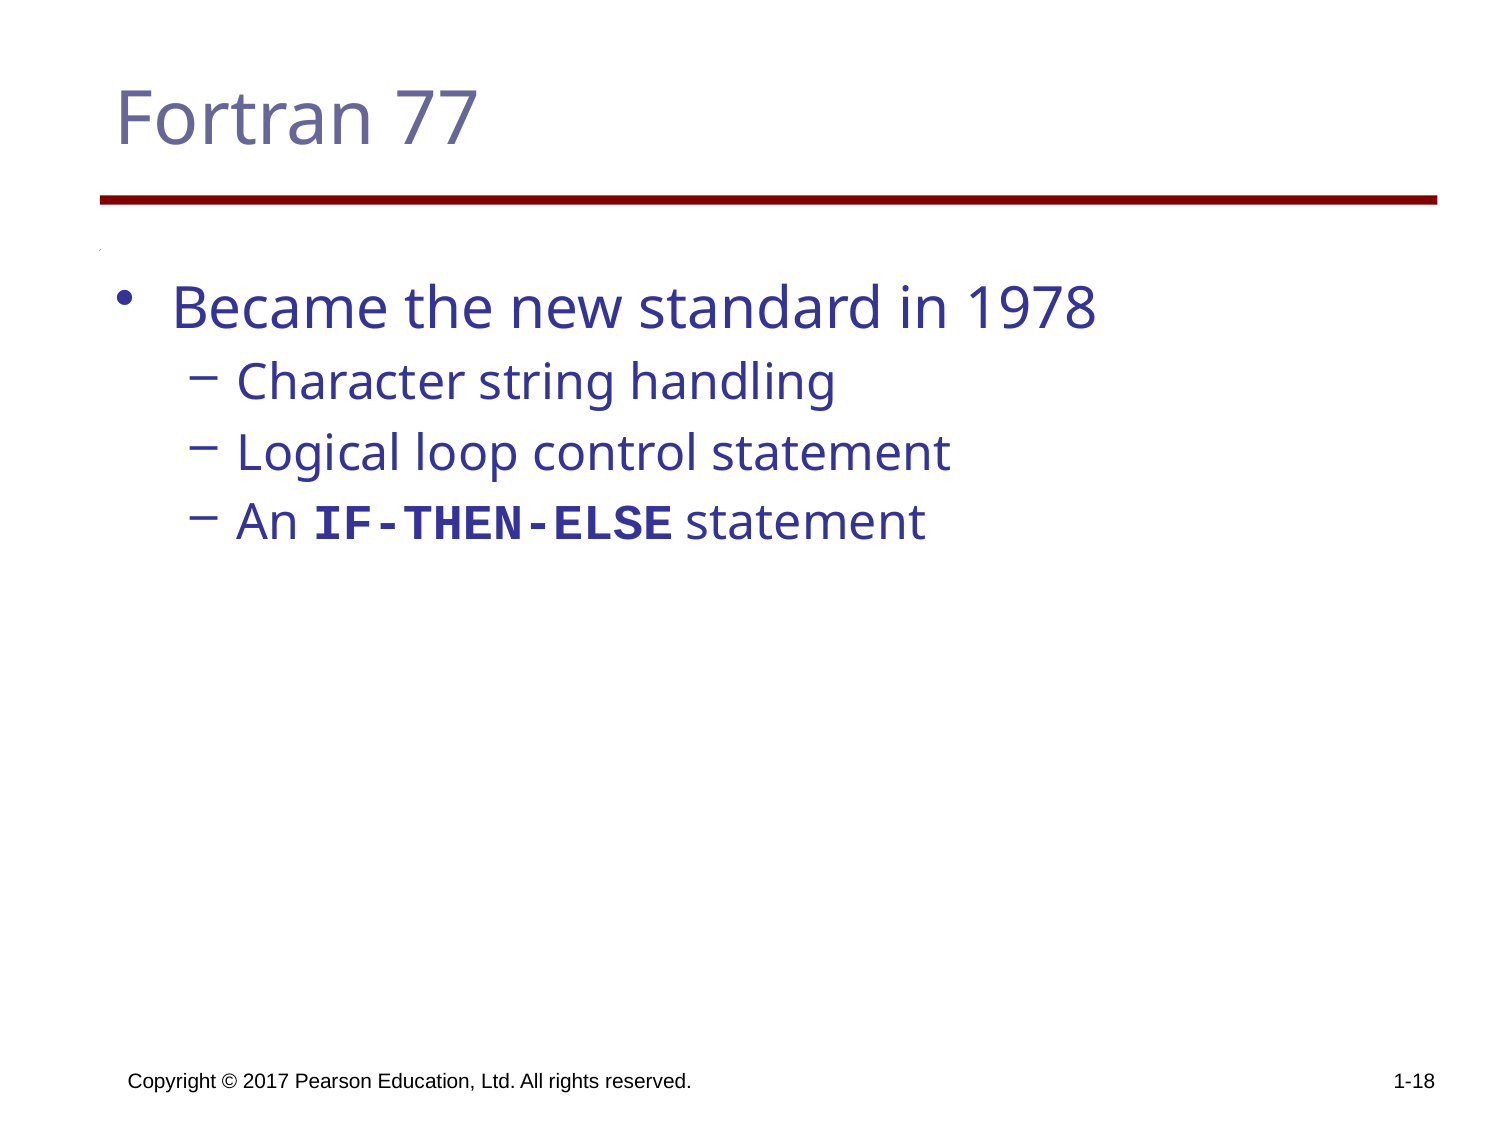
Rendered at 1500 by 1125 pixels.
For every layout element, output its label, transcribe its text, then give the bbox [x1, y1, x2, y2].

footer Copyright © 2017 Pearson Education, Ltd. All rights reserved. [112, 1024, 801, 1101]
list Became the new standard in 1978 Character string handling Logical loop control statement An IF-THEN-ELSE statement [99, 262, 1438, 1013]
title Fortran 77 [99, 62, 1438, 250]
slide_number 1-18 [1137, 1024, 1451, 1101]
